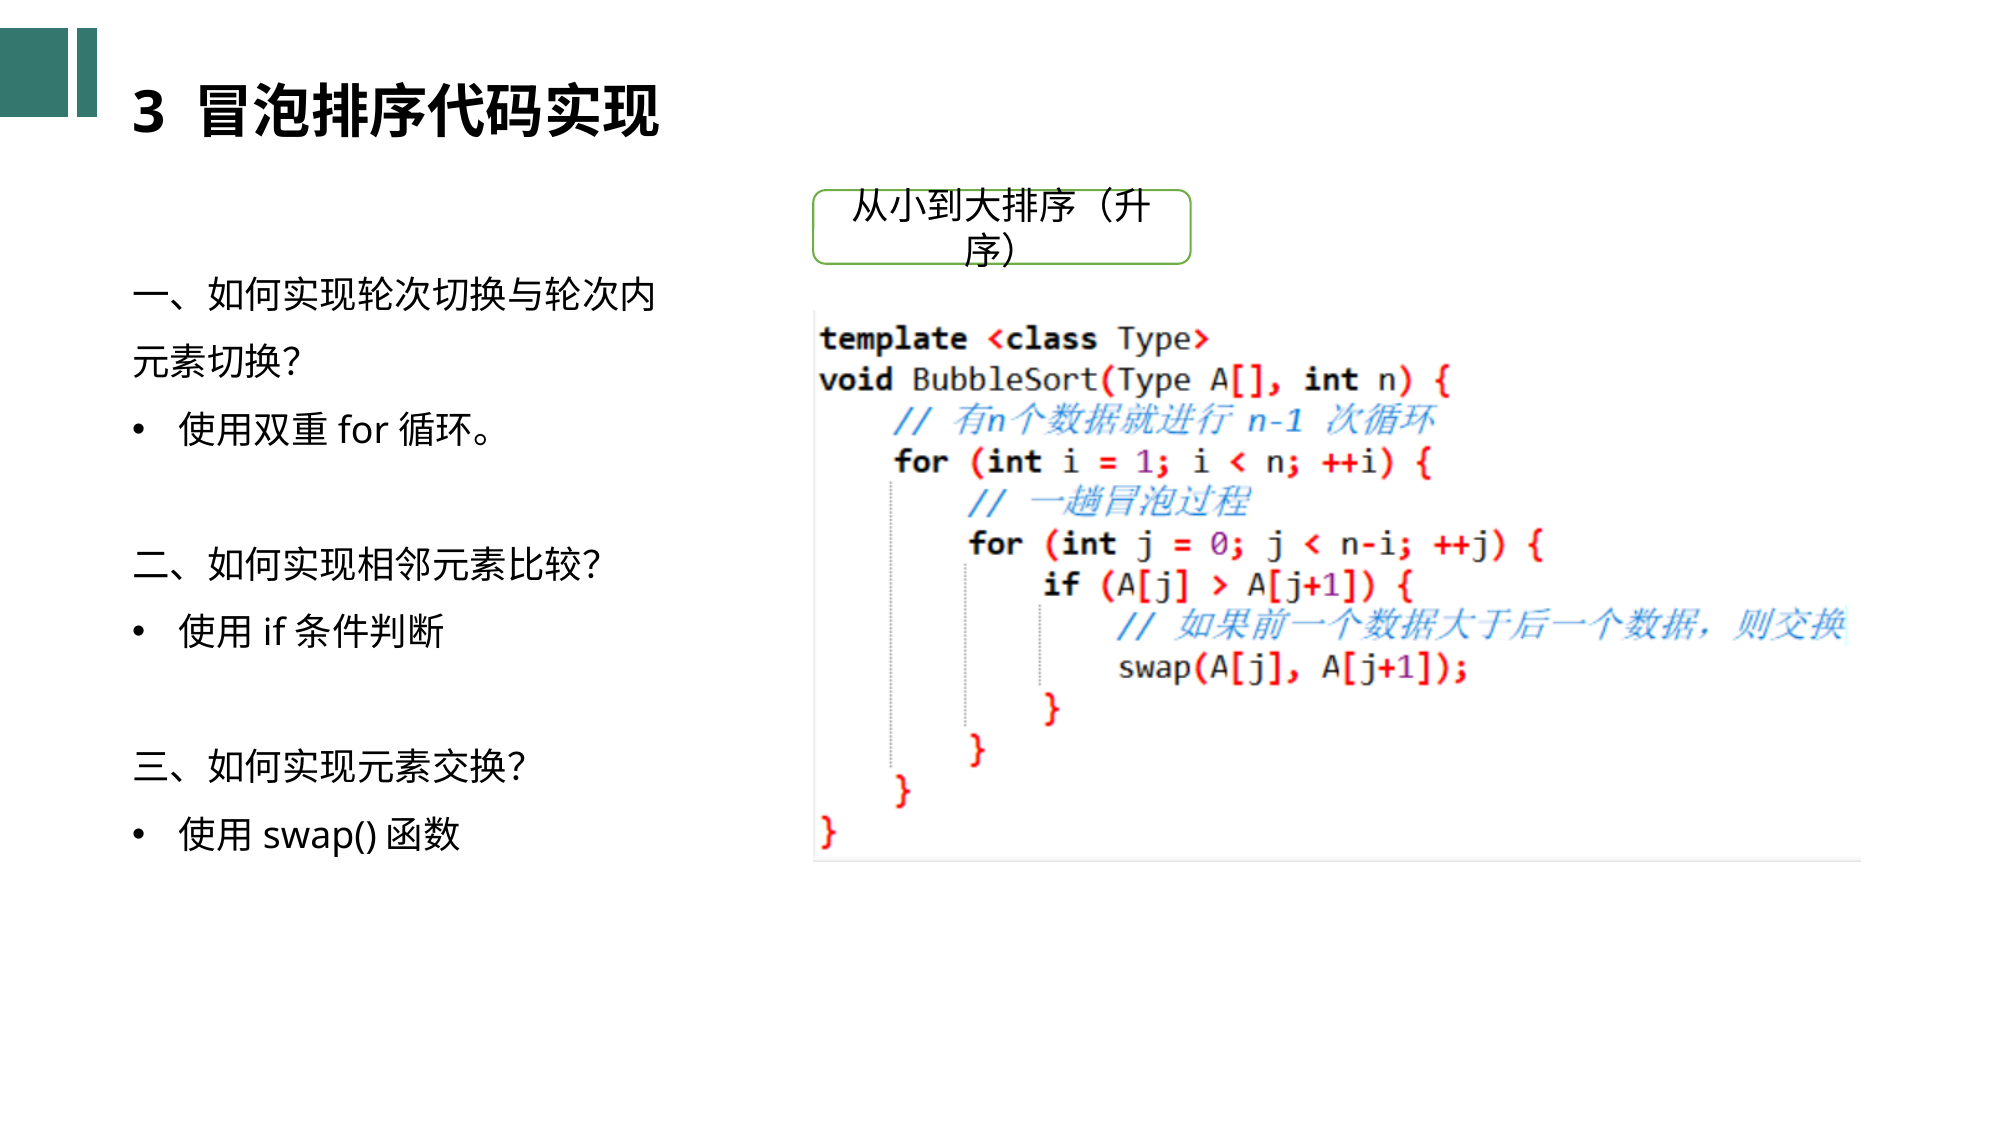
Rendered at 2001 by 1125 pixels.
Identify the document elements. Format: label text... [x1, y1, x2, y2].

picture [813, 310, 1861, 862]
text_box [0, 28, 97, 117]
text_box 3 冒泡排序代码实现 [117, 0, 955, 151]
text_box 一、如何实现轮次切换与轮次内元素切换？ 使用双重for循环。 二、如何实现相邻元素比较？ 使用if条件判断 三、如何实现元素交换？ 使用swap()函数 [117, 240, 694, 863]
text_box 从小到大排序（升序） [812, 189, 1192, 265]
